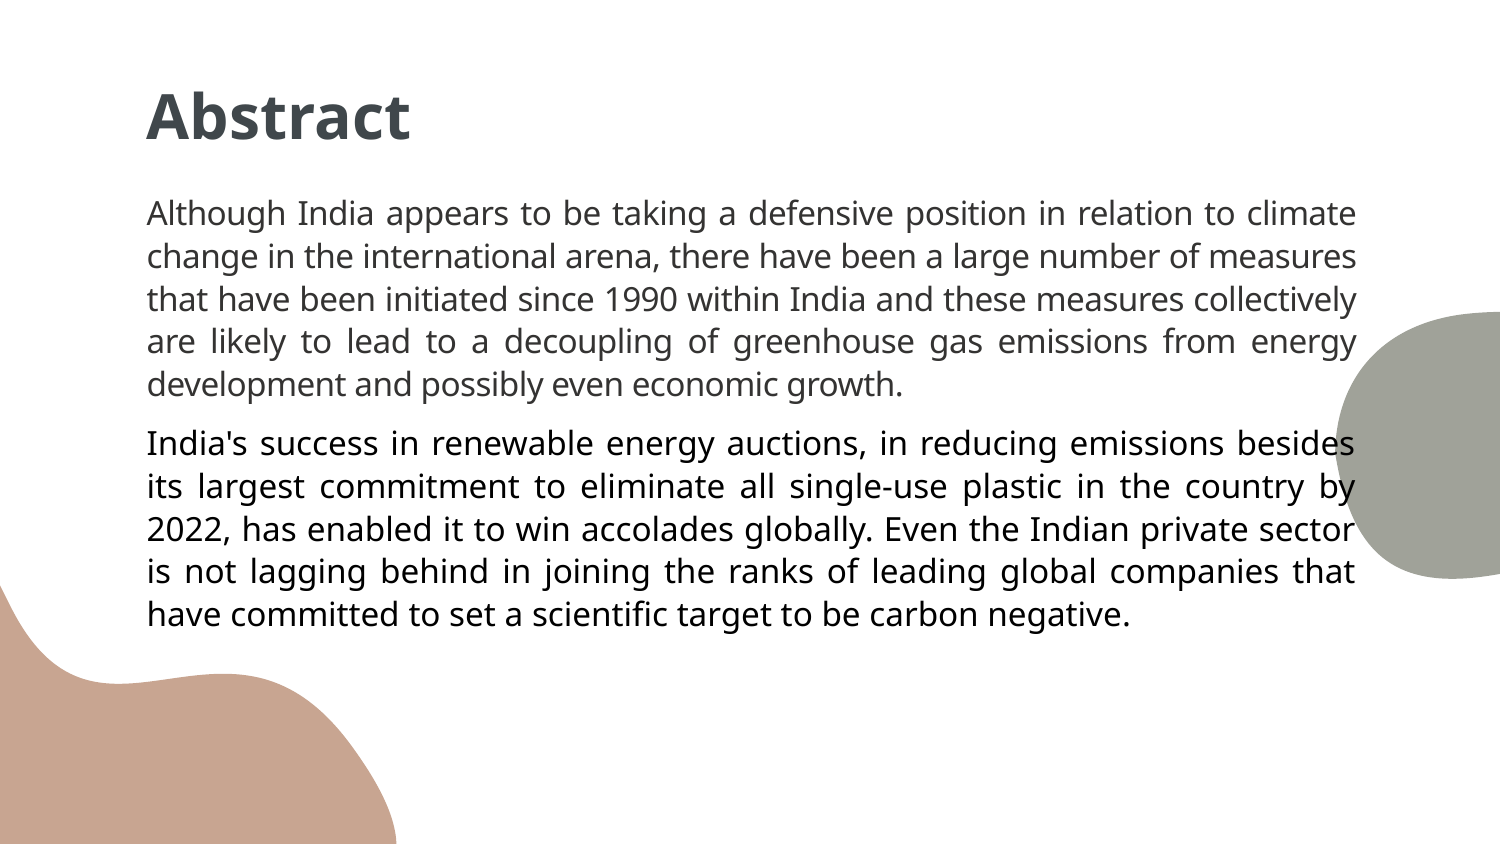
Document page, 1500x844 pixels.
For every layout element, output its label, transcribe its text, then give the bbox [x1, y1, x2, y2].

list Although India appears to be taking a defensive position in relation to climate change in the international arena, there have been a large number of measures that have been initiated since 1990 within India and these measures collectively are likely to lead to a decoupling of greenhouse gas emissions from energy development and possibly even economic growth. India's success in renewable energy auctions, in reducing emissions besides its largest commitment to eliminate all single-use plastic in the country by 2022, has enabled it to win accolades globally. Even the Indian private sector is not lagging behind in joining the ranks of leading global companies that have committed to set a scientific target to be carbon negative. [106, 174, 1373, 692]
title Abstract [131, 77, 1398, 167]
